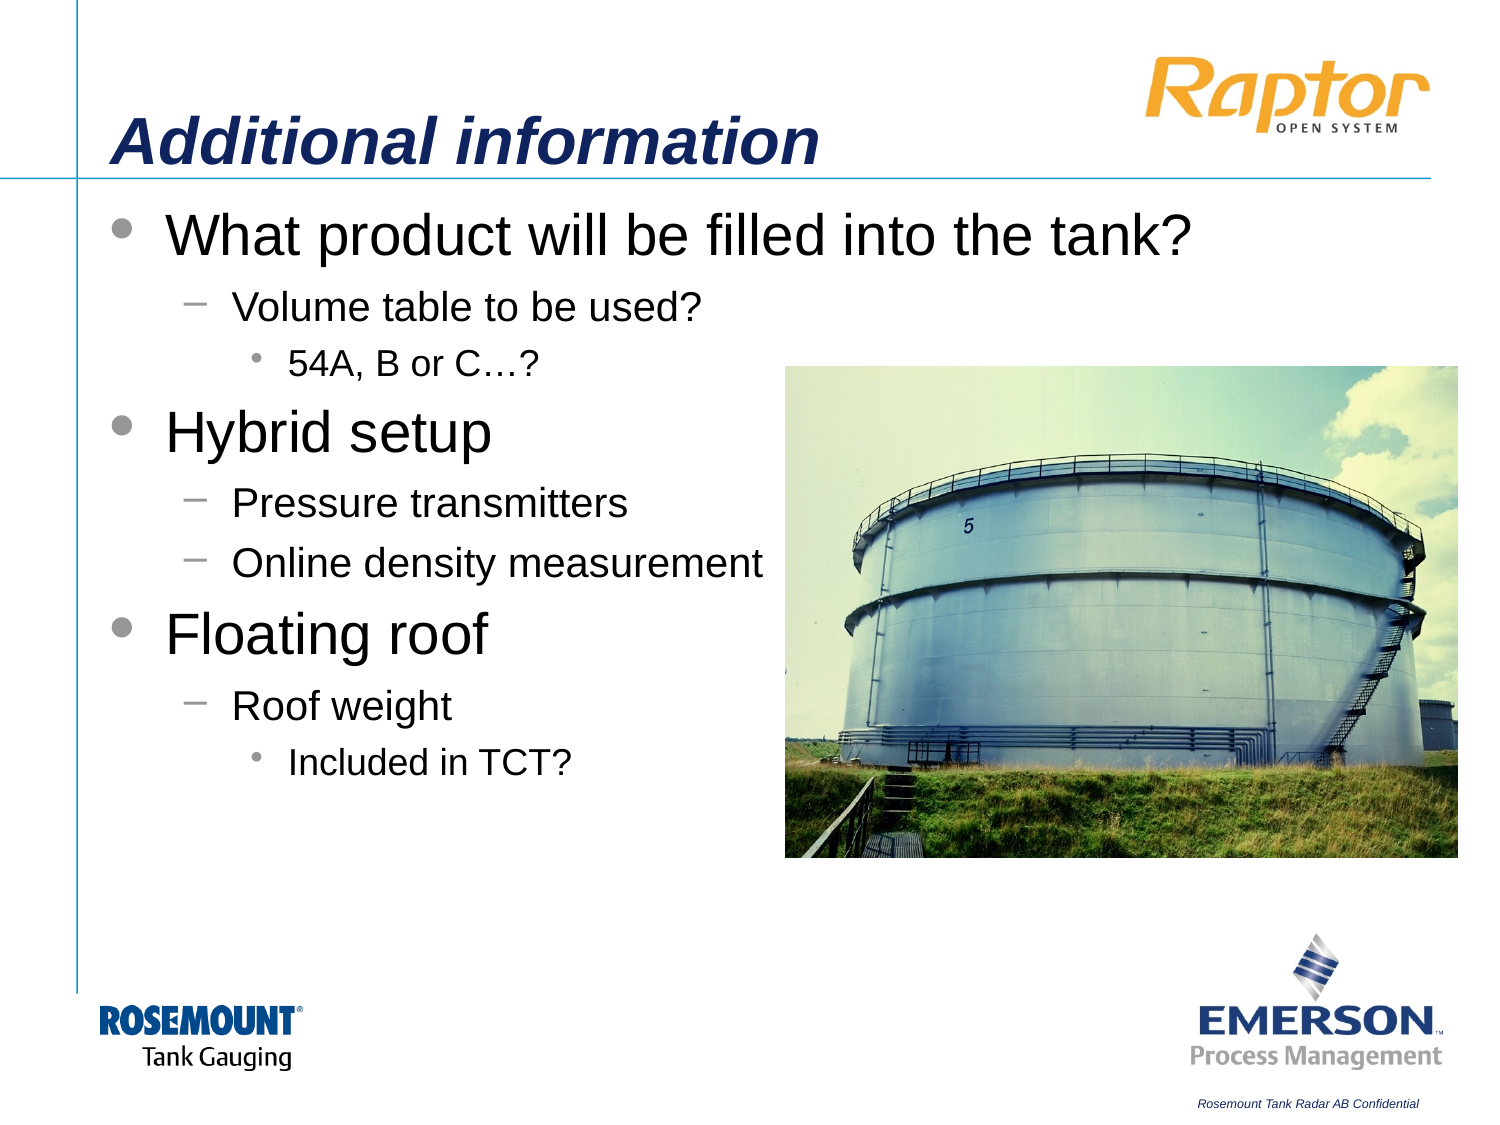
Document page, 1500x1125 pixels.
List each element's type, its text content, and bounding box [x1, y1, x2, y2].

picture [1139, 54, 1436, 135]
list What product will be filled into the tank? Volume table to be used? 54A, B or C…? Hybrid setup Pressure transmitters Online density measurement Floating roof Roof weight Included in TCT? [93, 197, 1463, 944]
picture [100, 1005, 303, 1071]
picture [785, 365, 1458, 858]
title Additional information [95, 66, 1342, 186]
picture [1173, 944, 1461, 1098]
